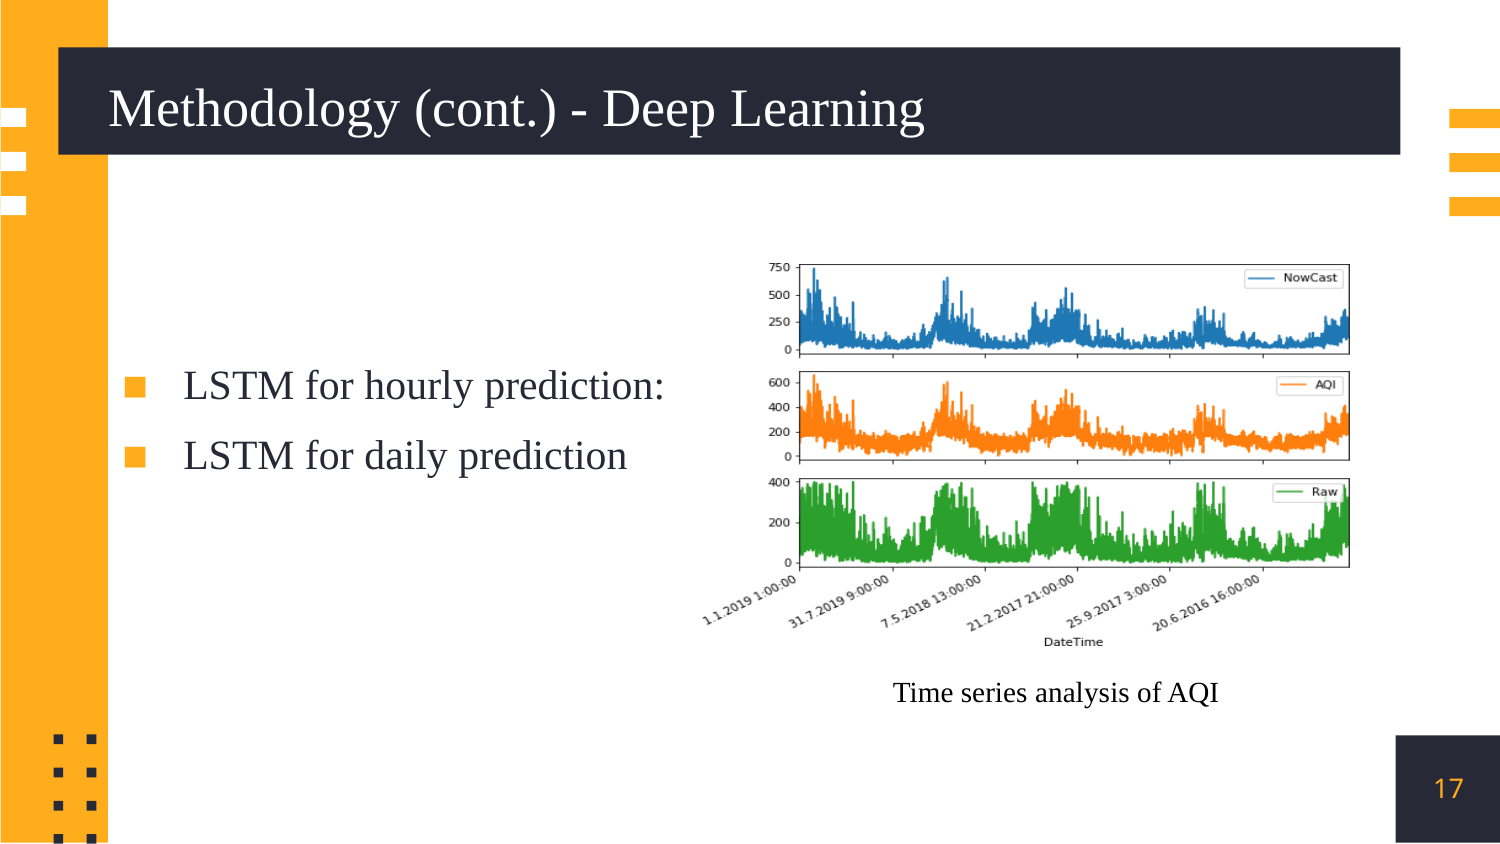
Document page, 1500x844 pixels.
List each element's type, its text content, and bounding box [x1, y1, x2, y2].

picture [702, 262, 1350, 647]
text_box Time series analysis of AQI [878, 665, 1275, 716]
slide_number 17 [1395, 736, 1500, 844]
list LSTM for hourly prediction: LSTM for daily prediction [108, 350, 716, 736]
title Methodology (cont.) - Deep Learning [108, 64, 1396, 153]
